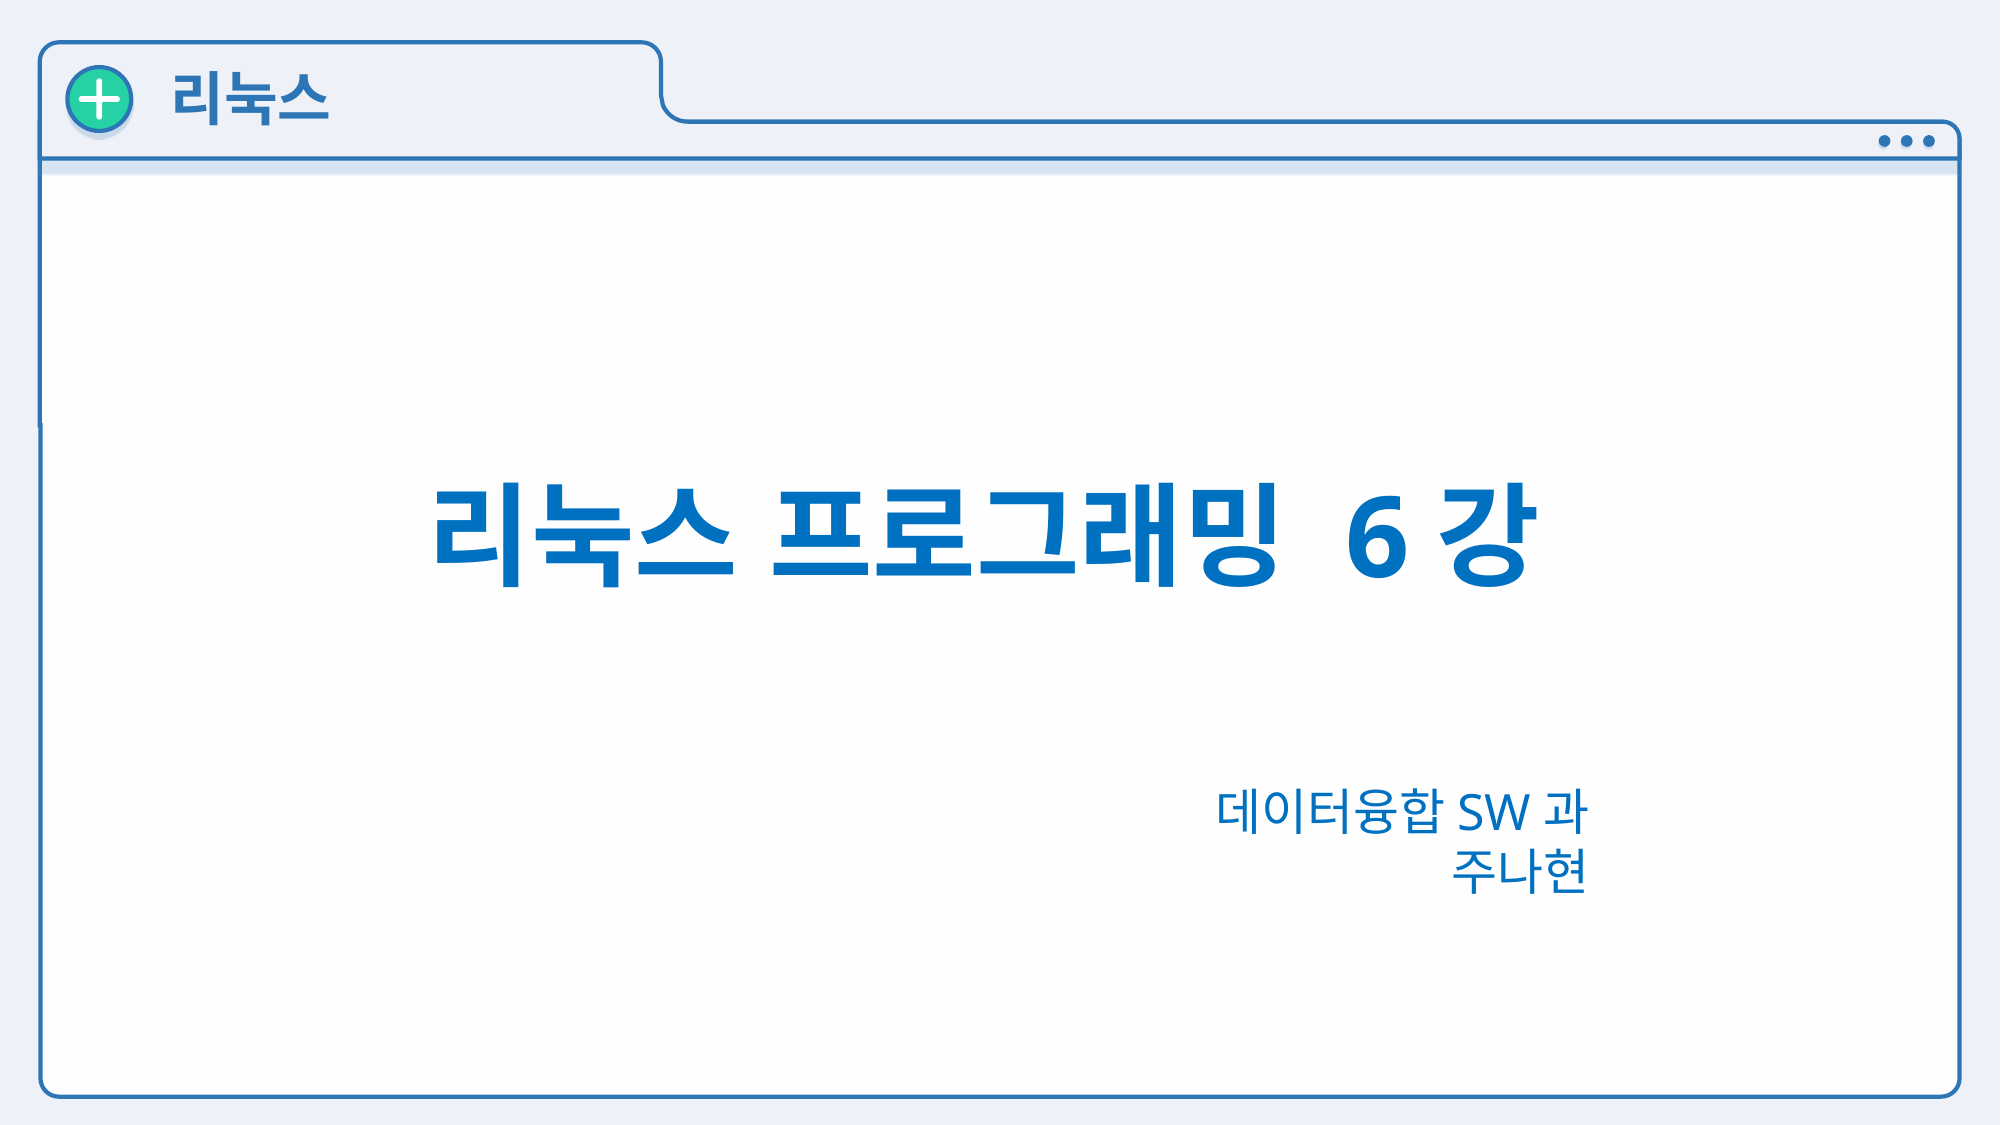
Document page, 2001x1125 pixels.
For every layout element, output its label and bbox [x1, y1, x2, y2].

text_box [39, 42, 1960, 1097]
text_box [67, 67, 132, 131]
